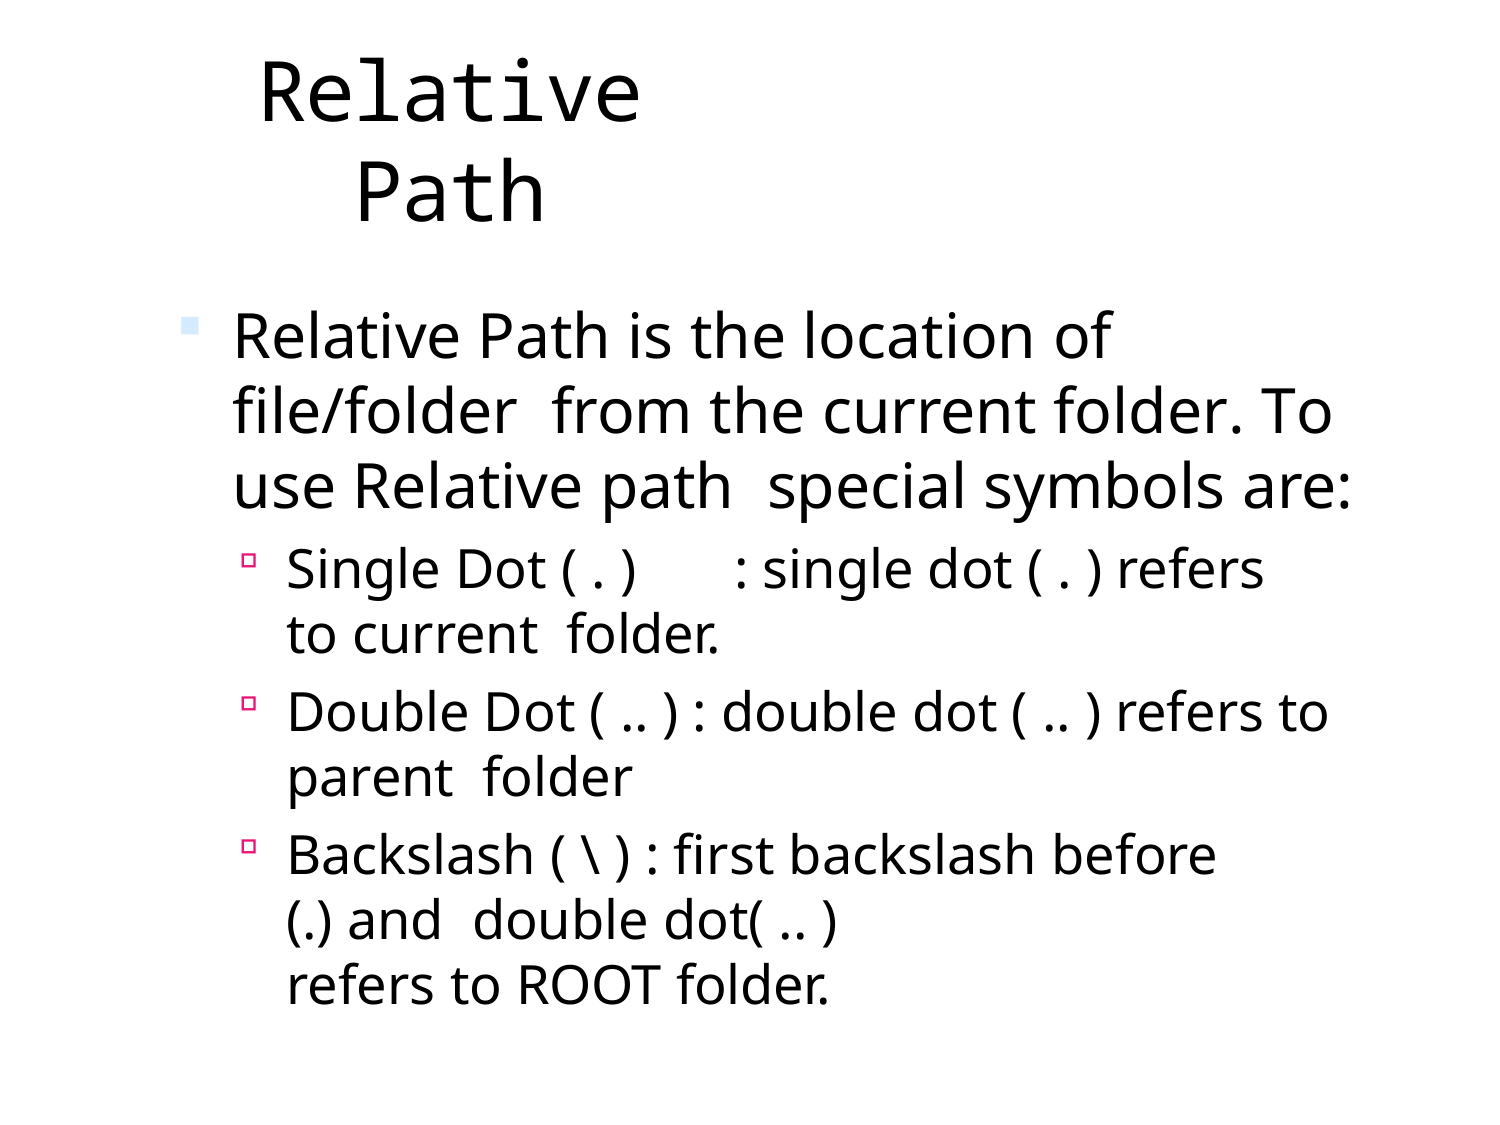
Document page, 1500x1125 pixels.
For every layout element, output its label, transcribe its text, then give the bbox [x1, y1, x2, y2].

title Relative Path [162, 35, 737, 238]
text_box Relative Path is the location of file/folder from the current folder. To use Relative path special symbols are: Single Dot ( . ) : single dot ( . ) refers to current folder. Double Dot ( .. ) : double dot ( .. ) refers to parent folder Backslash ( \ ) : first backslash before (.) and double dot( .. ) refers to ROOT folder. [174, 294, 1369, 1016]
